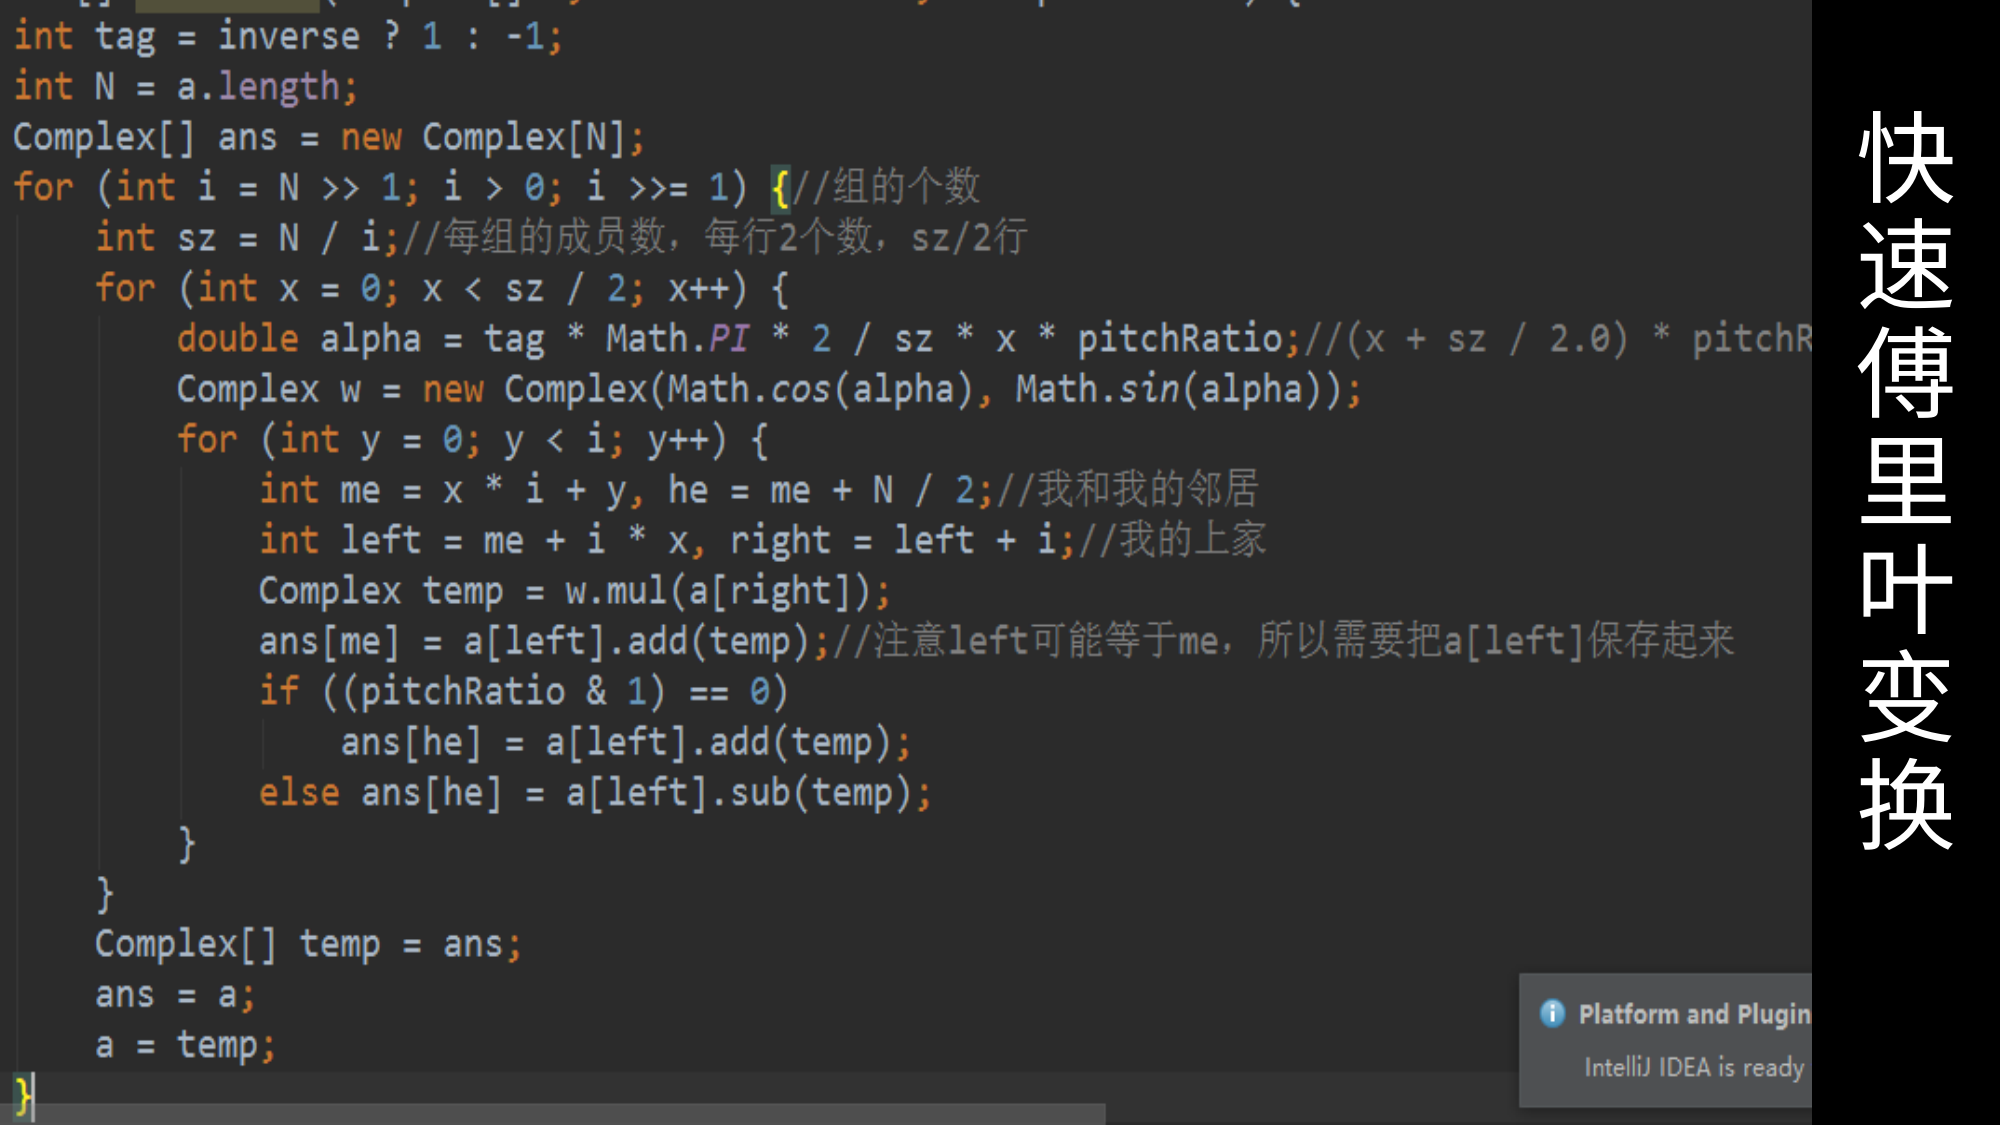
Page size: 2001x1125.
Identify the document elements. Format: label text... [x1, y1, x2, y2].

title 快速傅里叶变换 [1848, 34, 1973, 938]
picture [0, 0, 1812, 1125]
